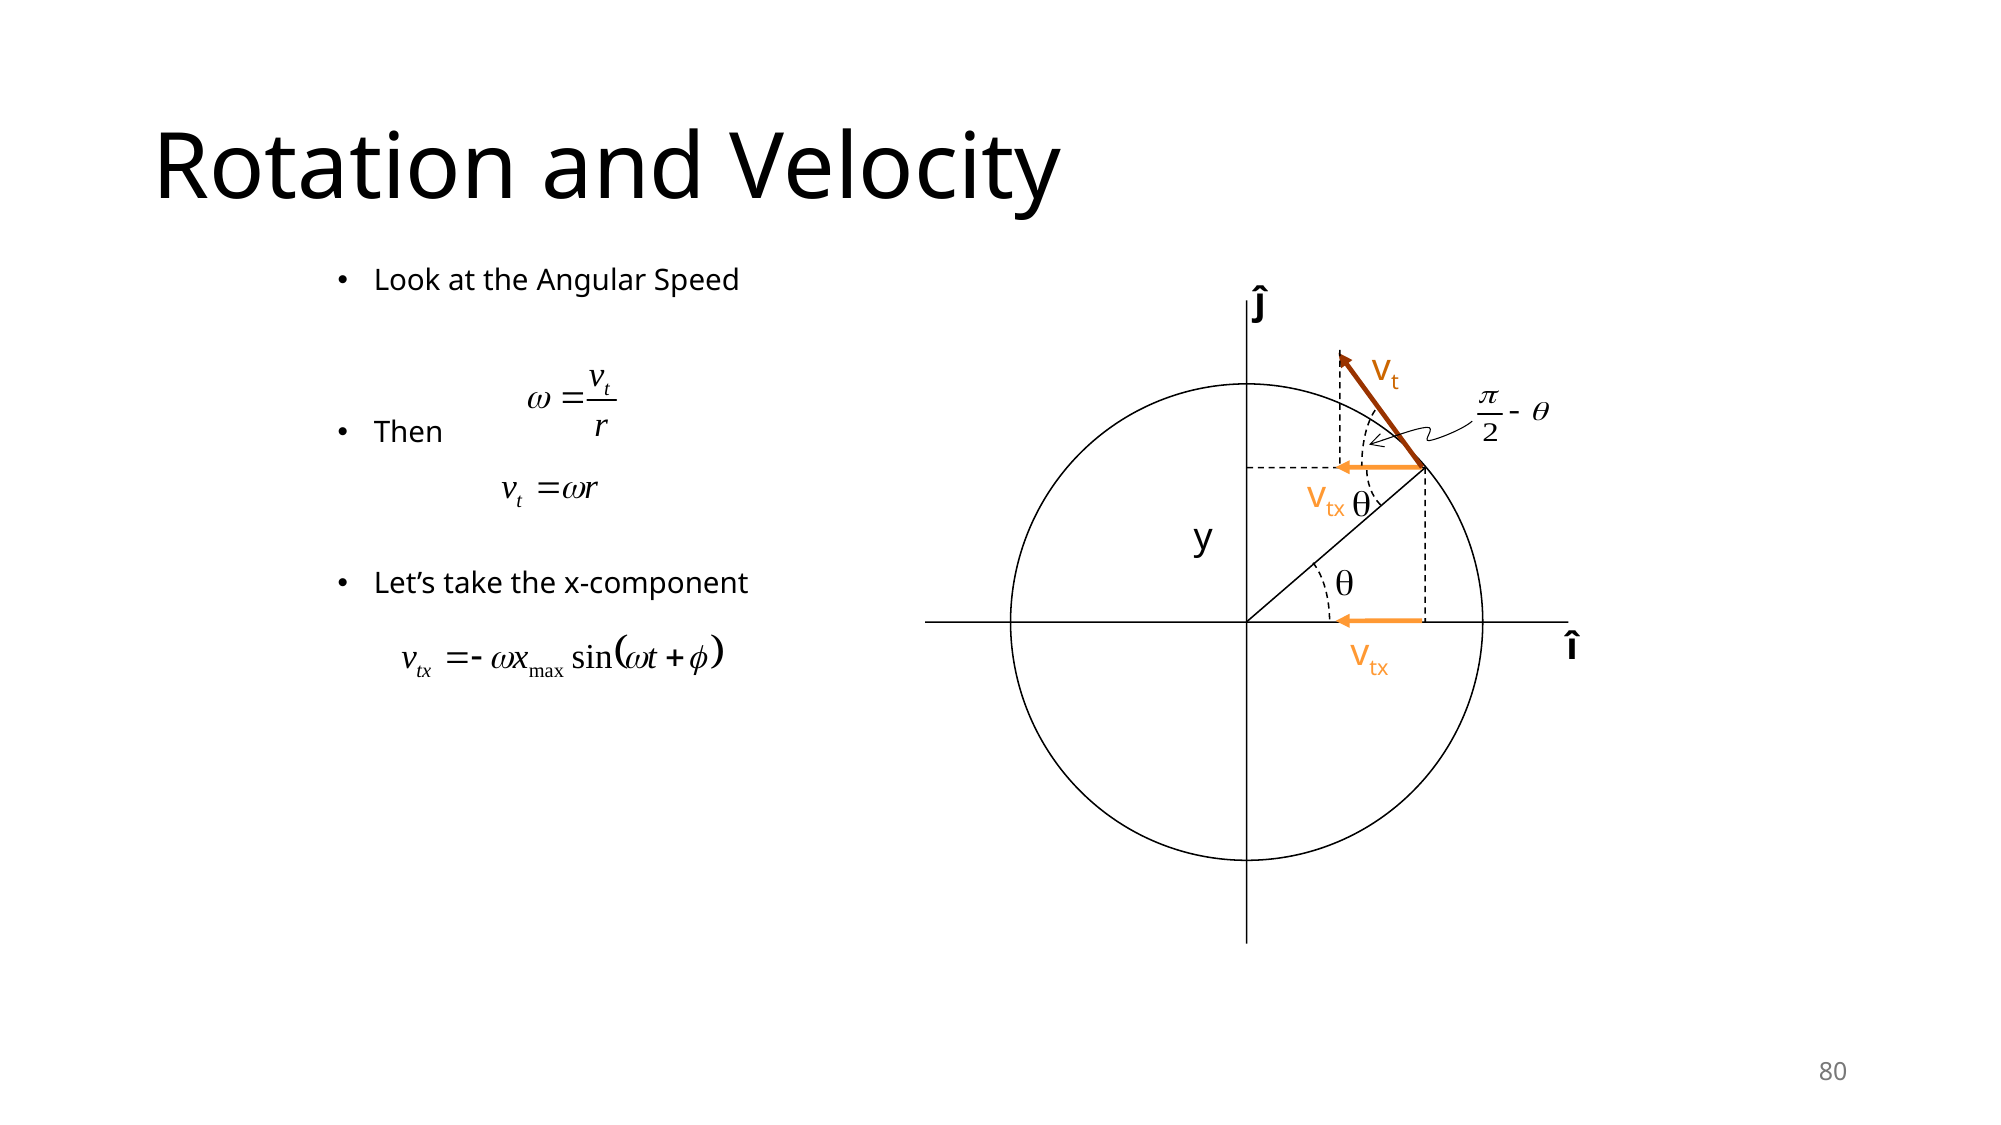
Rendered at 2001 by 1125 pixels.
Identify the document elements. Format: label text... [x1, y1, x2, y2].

title Rotation and Velocity [137, 59, 1863, 278]
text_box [924, 299, 1569, 945]
text_box ĵ [1239, 269, 1281, 299]
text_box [521, 352, 625, 445]
list Look at the Angular Speed Then Let’s take the x-component [322, 257, 852, 610]
slide_number 80 [1412, 1042, 1863, 1103]
text_box î [1569, 614, 1593, 674]
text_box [1471, 377, 1558, 449]
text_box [496, 463, 606, 517]
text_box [396, 633, 725, 687]
